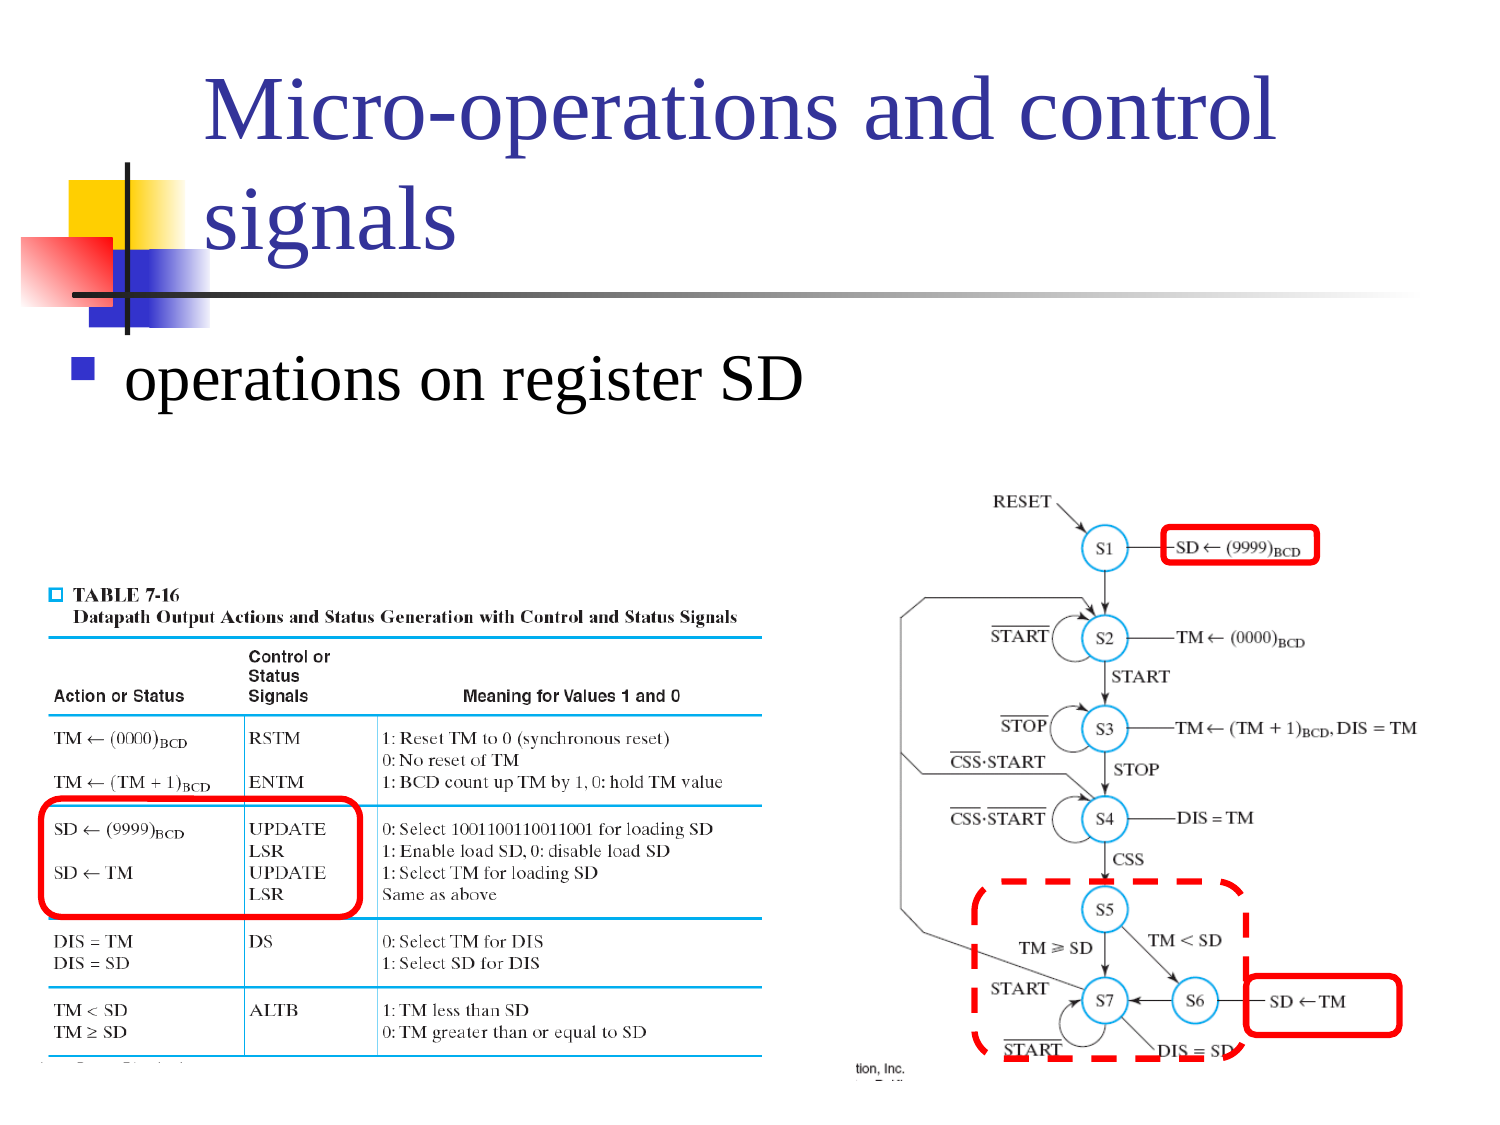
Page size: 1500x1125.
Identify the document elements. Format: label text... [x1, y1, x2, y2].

picture [855, 479, 1460, 1081]
list operations on register SD [53, 326, 1469, 468]
picture [40, 573, 771, 1063]
title Micro-operations and control signals [188, 35, 1468, 275]
